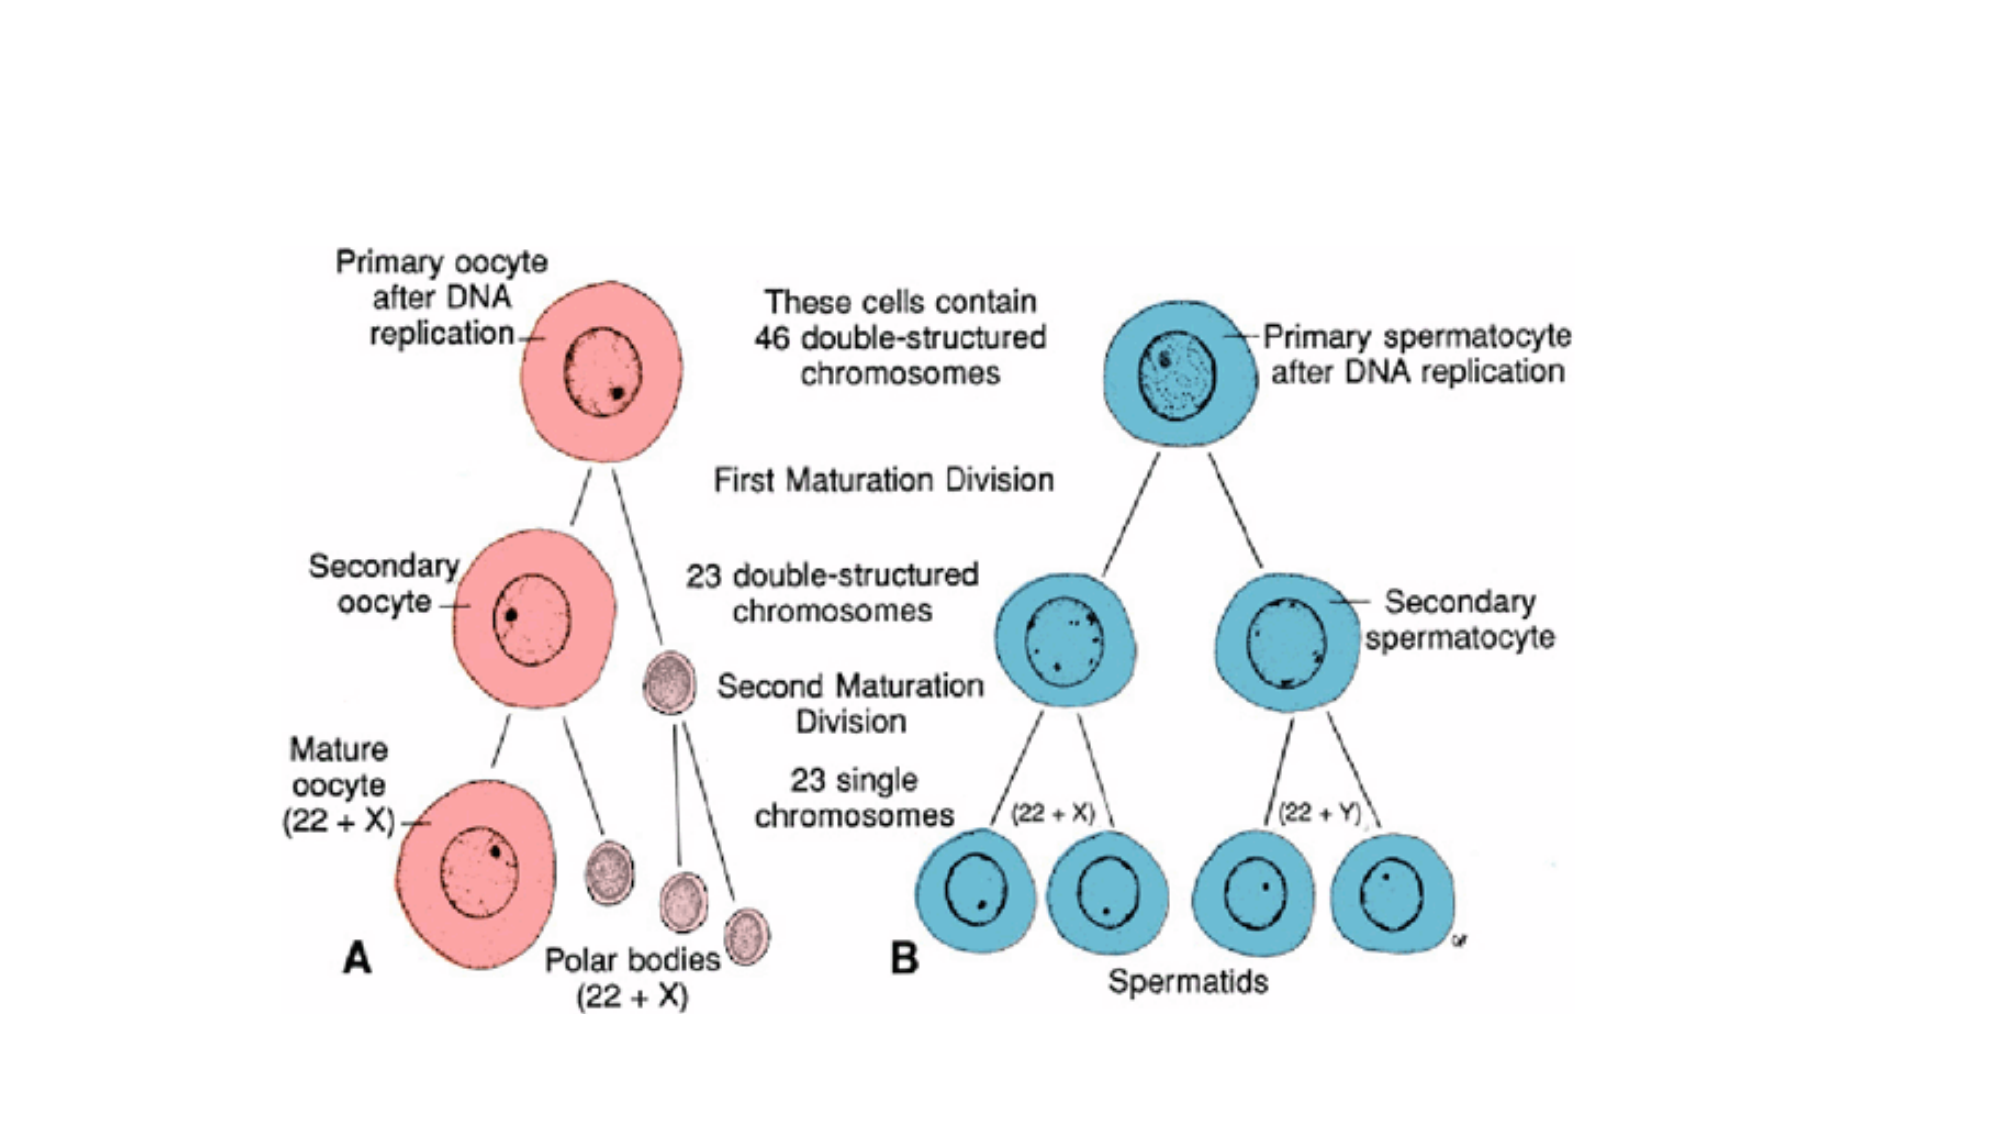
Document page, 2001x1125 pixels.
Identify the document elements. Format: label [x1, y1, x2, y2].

list [233, 230, 1632, 1014]
